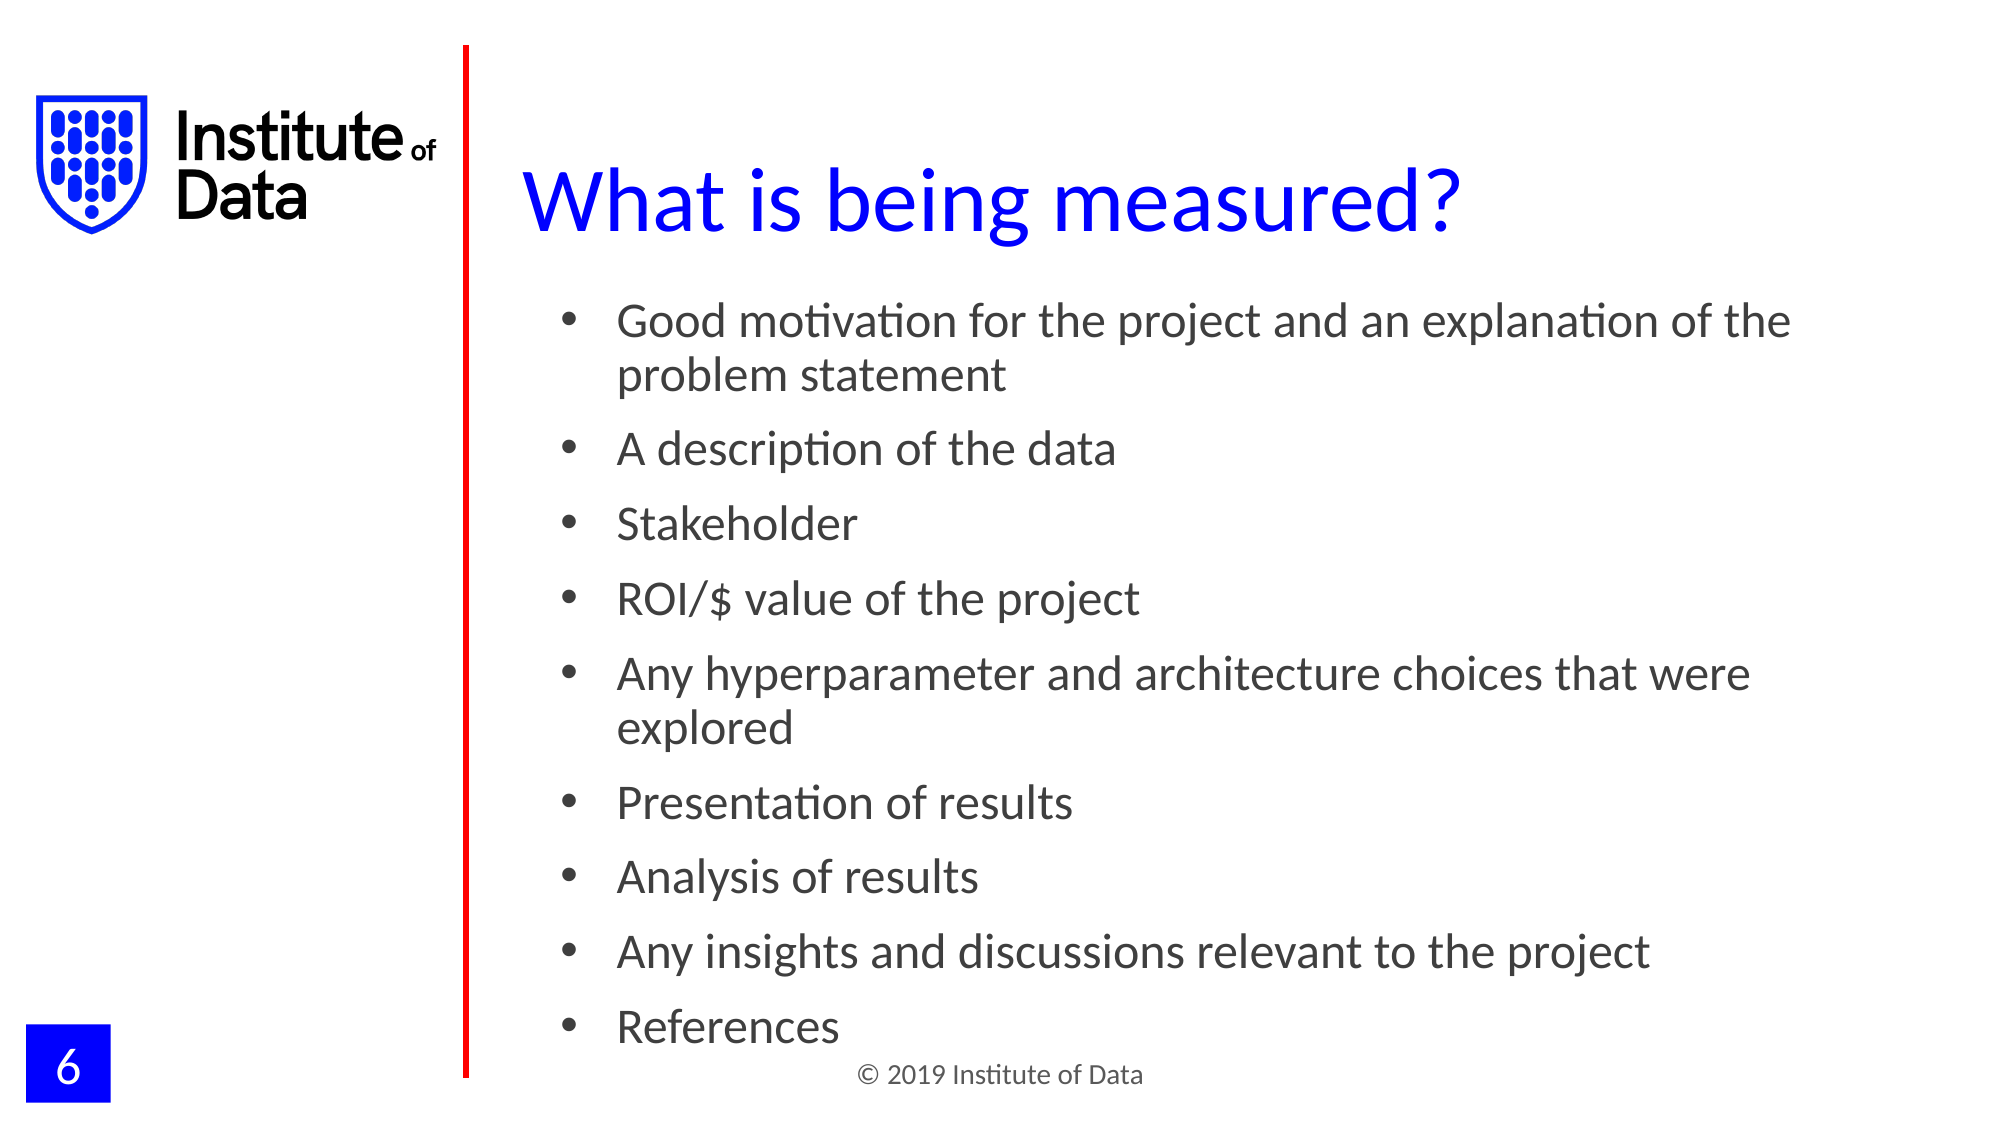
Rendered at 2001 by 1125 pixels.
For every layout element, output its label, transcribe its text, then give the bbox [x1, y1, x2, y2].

picture [0, 45, 496, 285]
list Good motivation for the project and an explanation of the problem statement A description of the data Stakeholder ROI/$ value of the project Any hyperparameter and architecture choices that were explored Presentation of results Analysis of results Any insights and discussions relevant to the project References [515, 286, 1900, 1079]
title What is being measured? [515, 45, 1900, 259]
